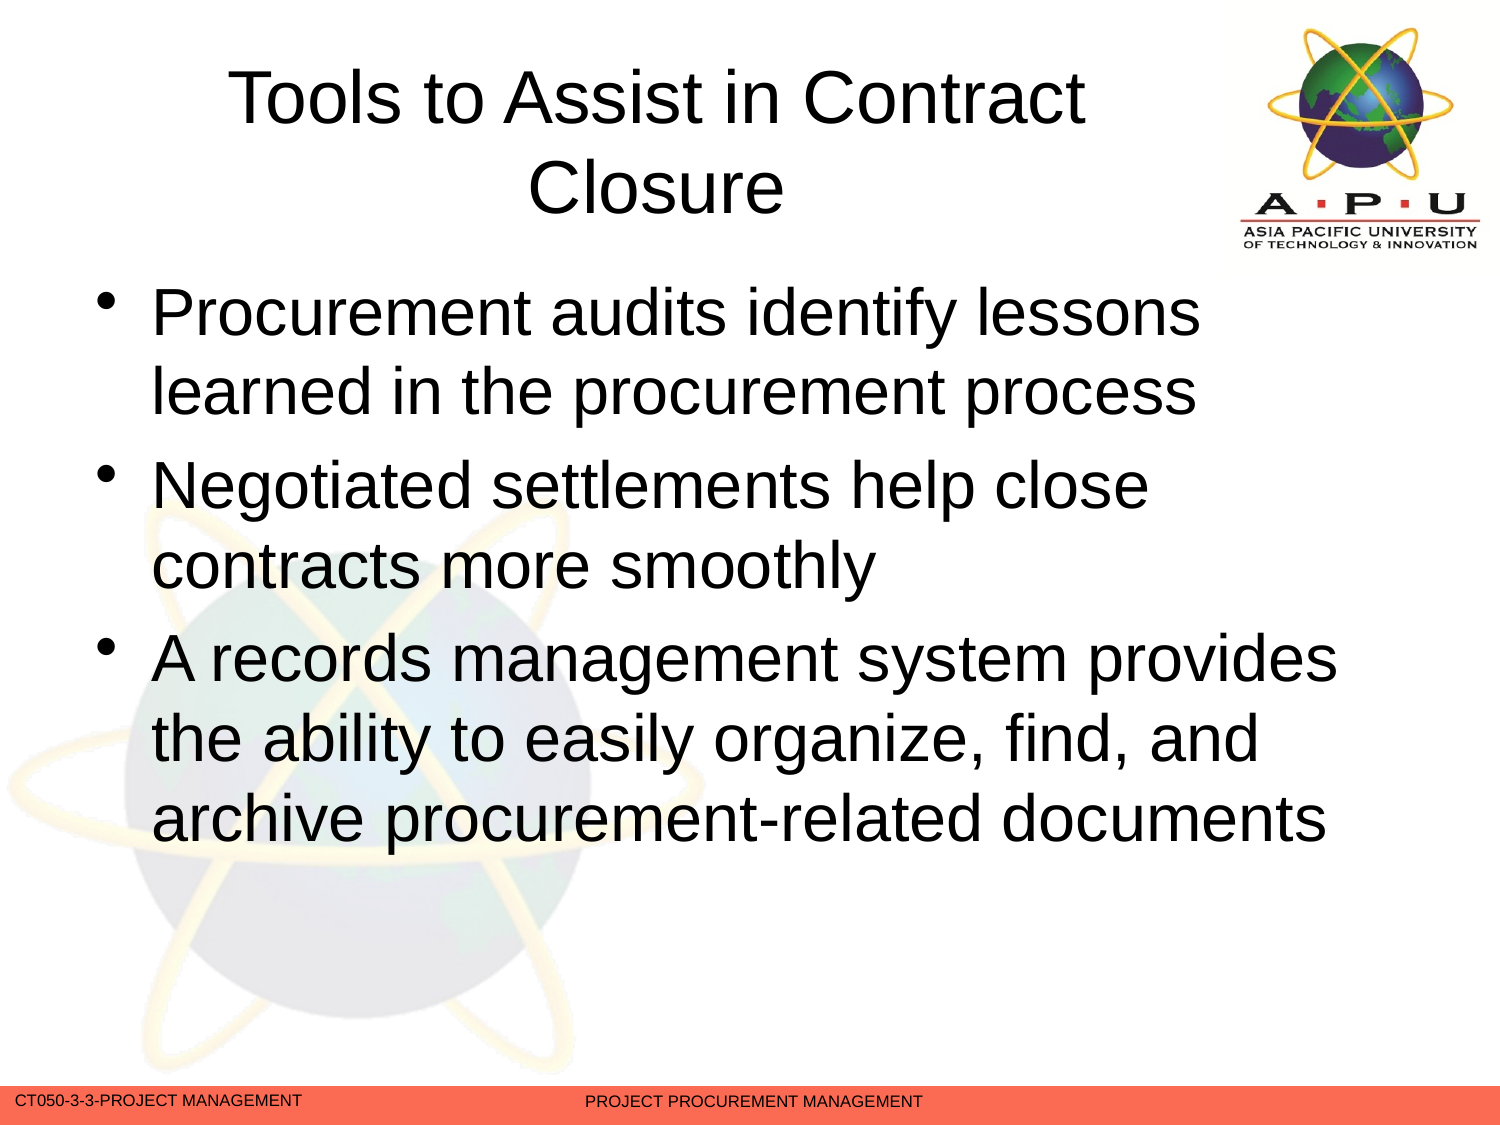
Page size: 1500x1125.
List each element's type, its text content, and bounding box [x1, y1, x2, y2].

picture [1222, 0, 1500, 277]
title Tools to Assist in Contract Closure [79, 45, 1235, 233]
list Procurement audits identify lessons learned in the procurement process Negotiated settlements help close contracts more smoothly A records management system provides the ability to easily organize, find, and archive procurement-related documents [79, 260, 1430, 1085]
